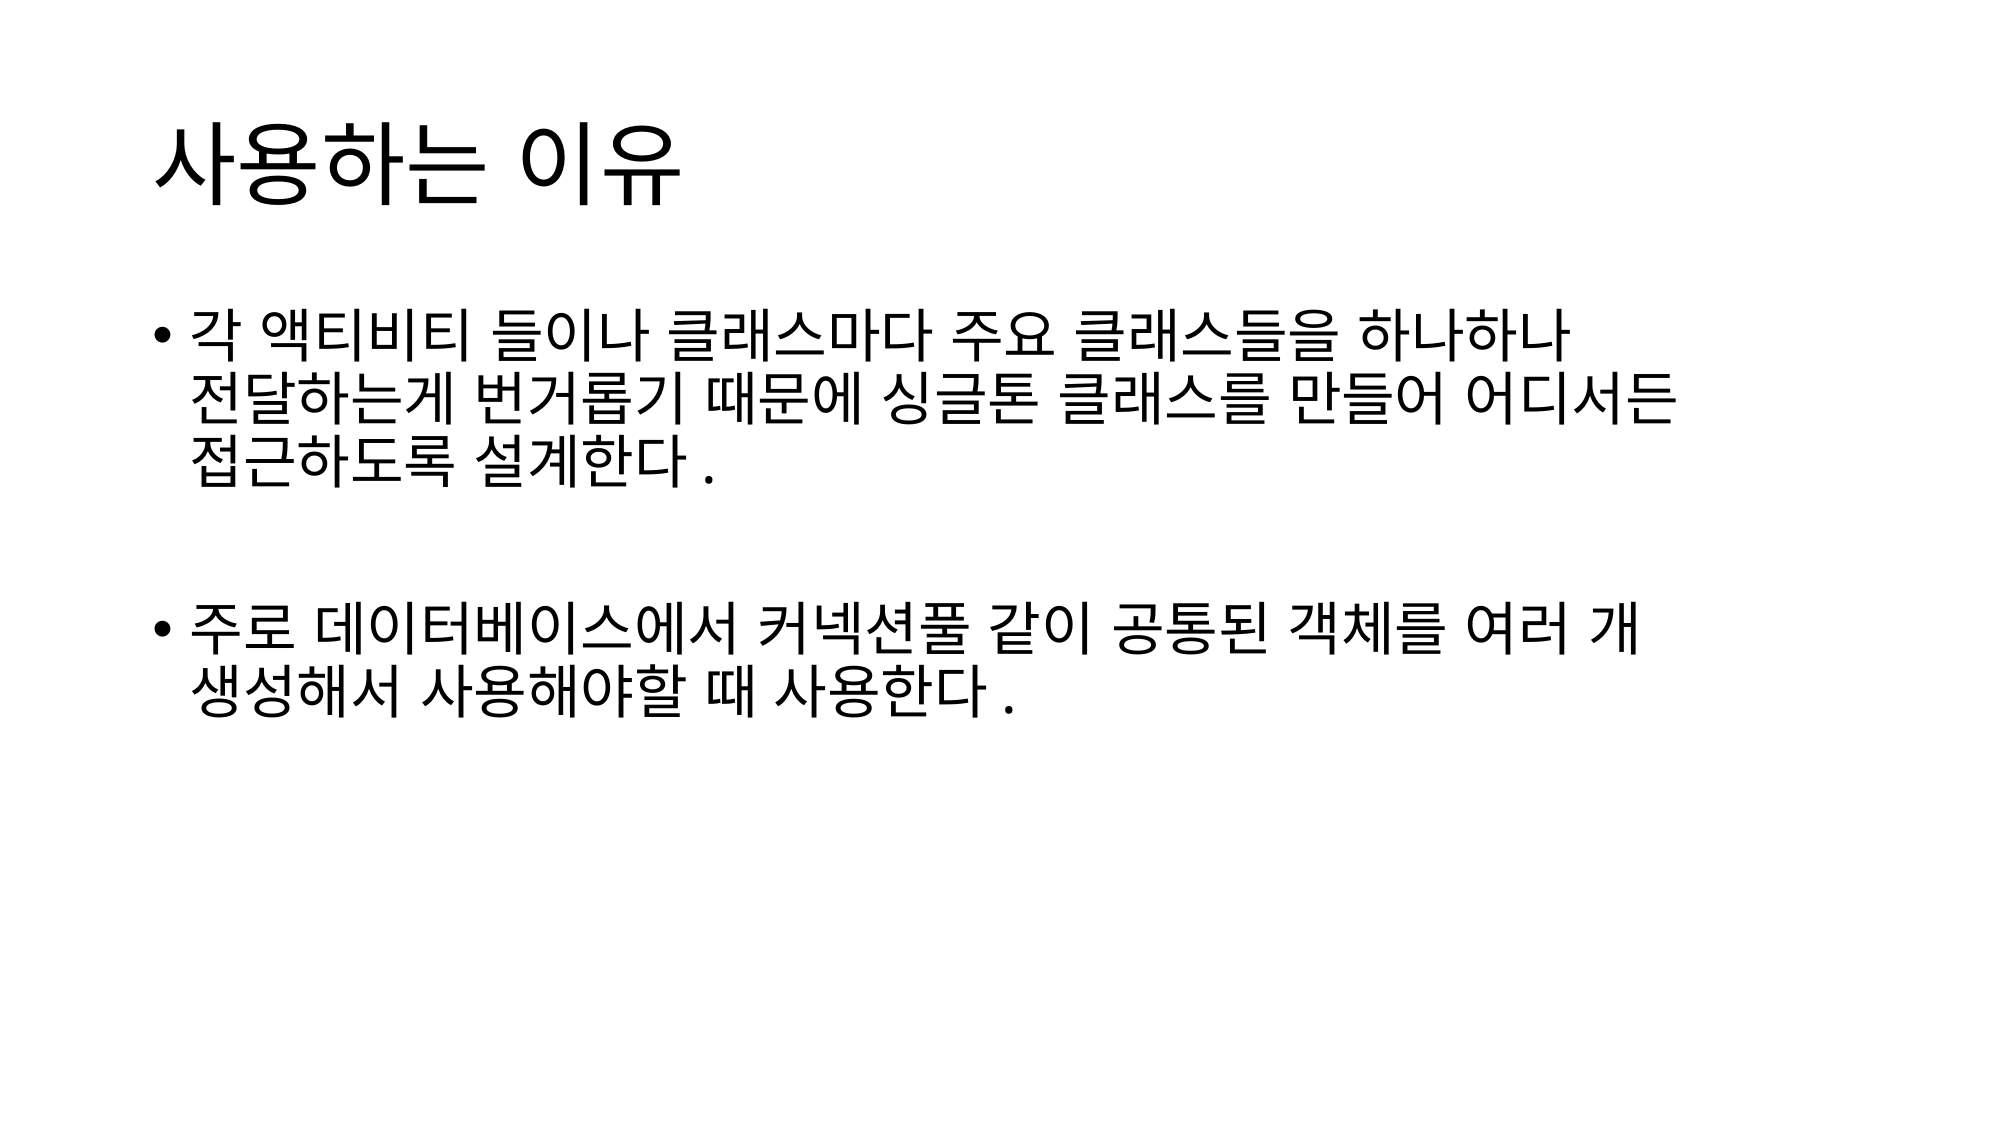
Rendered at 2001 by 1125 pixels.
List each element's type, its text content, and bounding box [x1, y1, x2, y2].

title 사용하는 이유 [137, 59, 1863, 278]
list 각 액티비티 들이나 클래스마다 주요 클래스들을 하나하나 전달하는게 번거롭기 때문에 싱글톤 클래스를 만들어 어디서든 접근하도록 설계한다. 주로 데이터베이스에서 커넥션풀 같이 공통된 객체를 여러 개 생성해서 사용해야할 때 사용한다. [137, 299, 1863, 1014]
